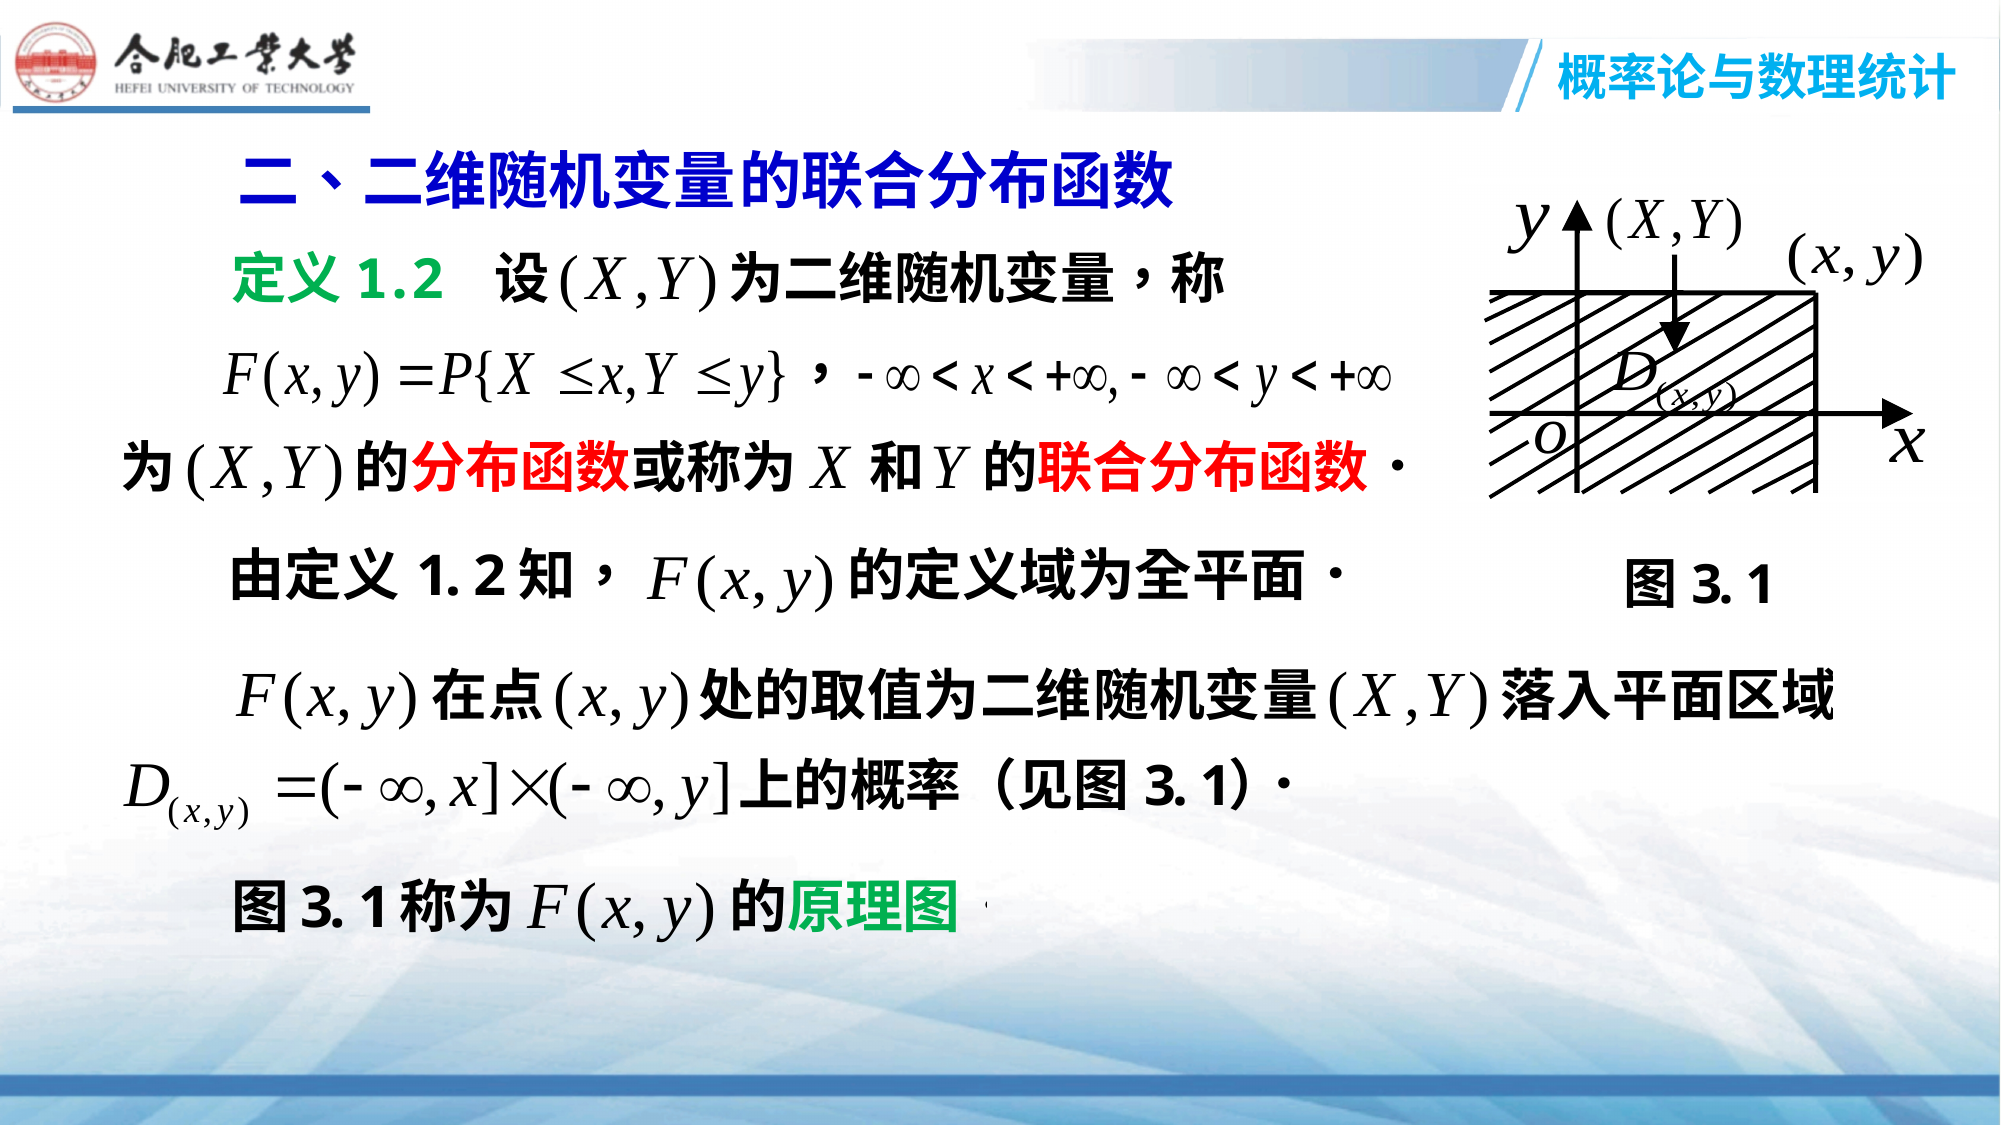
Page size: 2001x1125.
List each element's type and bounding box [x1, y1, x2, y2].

text_box [237, 140, 1943, 230]
text_box [120, 230, 1456, 525]
text_box [1456, 156, 1985, 626]
text_box [111, 646, 1833, 898]
text_box [112, 498, 1688, 667]
picture [0, 0, 2001, 1125]
text_box [144, 825, 987, 984]
